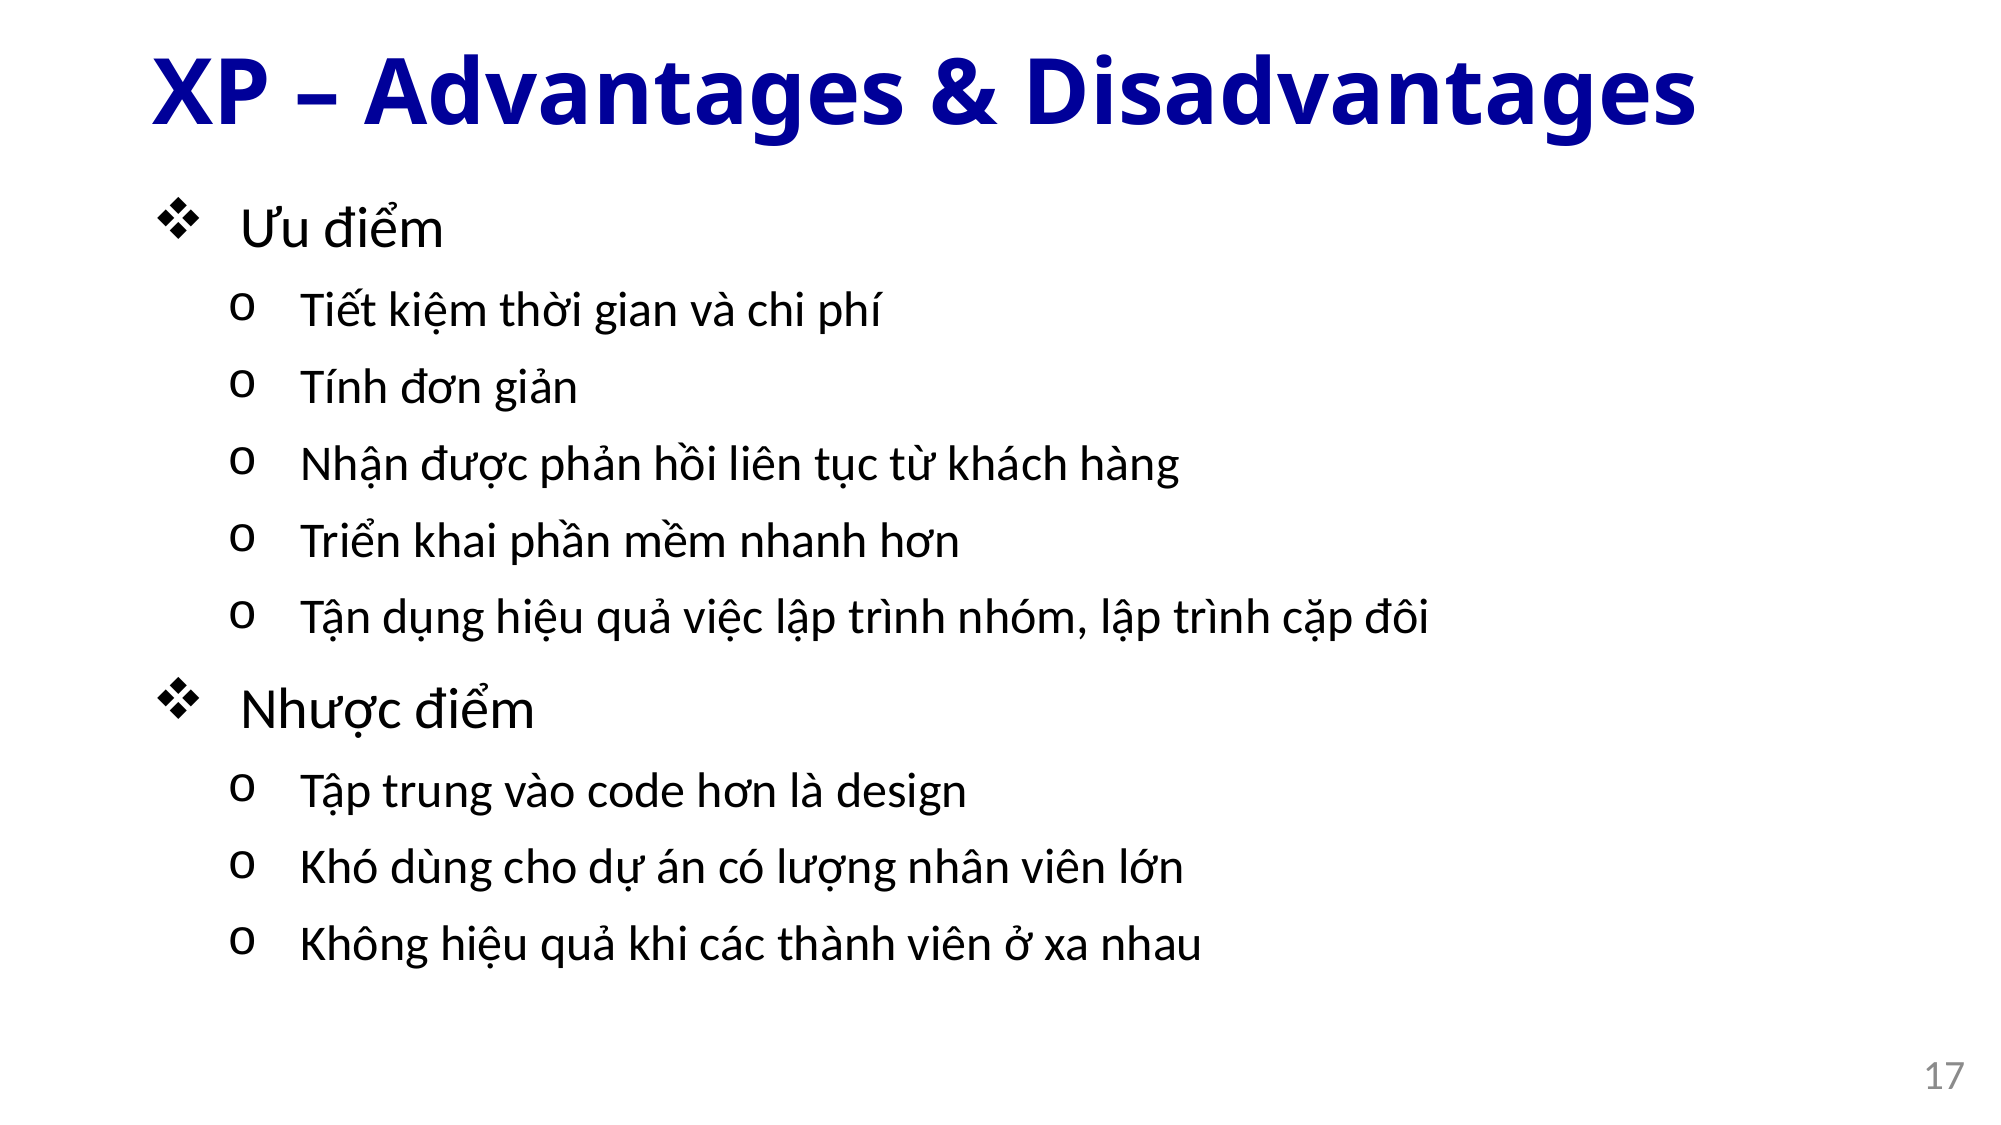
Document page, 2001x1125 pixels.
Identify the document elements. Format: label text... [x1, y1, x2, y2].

title XP – Advantages & Disadvantages [137, 35, 1863, 155]
slide_number 17 [1530, 1042, 1981, 1103]
list Ưu điểm Tiết kiệm thời gian và chi phí Tính đơn giản Nhận được phản hồi liên tục từ khách hàng Triển khai phần mềm nhanh hơn Tận dụng hiệu quả việc lập trình nhóm, lập trình cặp đôi Nhược điểm Tập trung vào code hơn là design Khó dùng cho dự án có lượng nhân viên lớn Không hiệu quả khi các thành viên ở xa nhau [137, 189, 1967, 1073]
